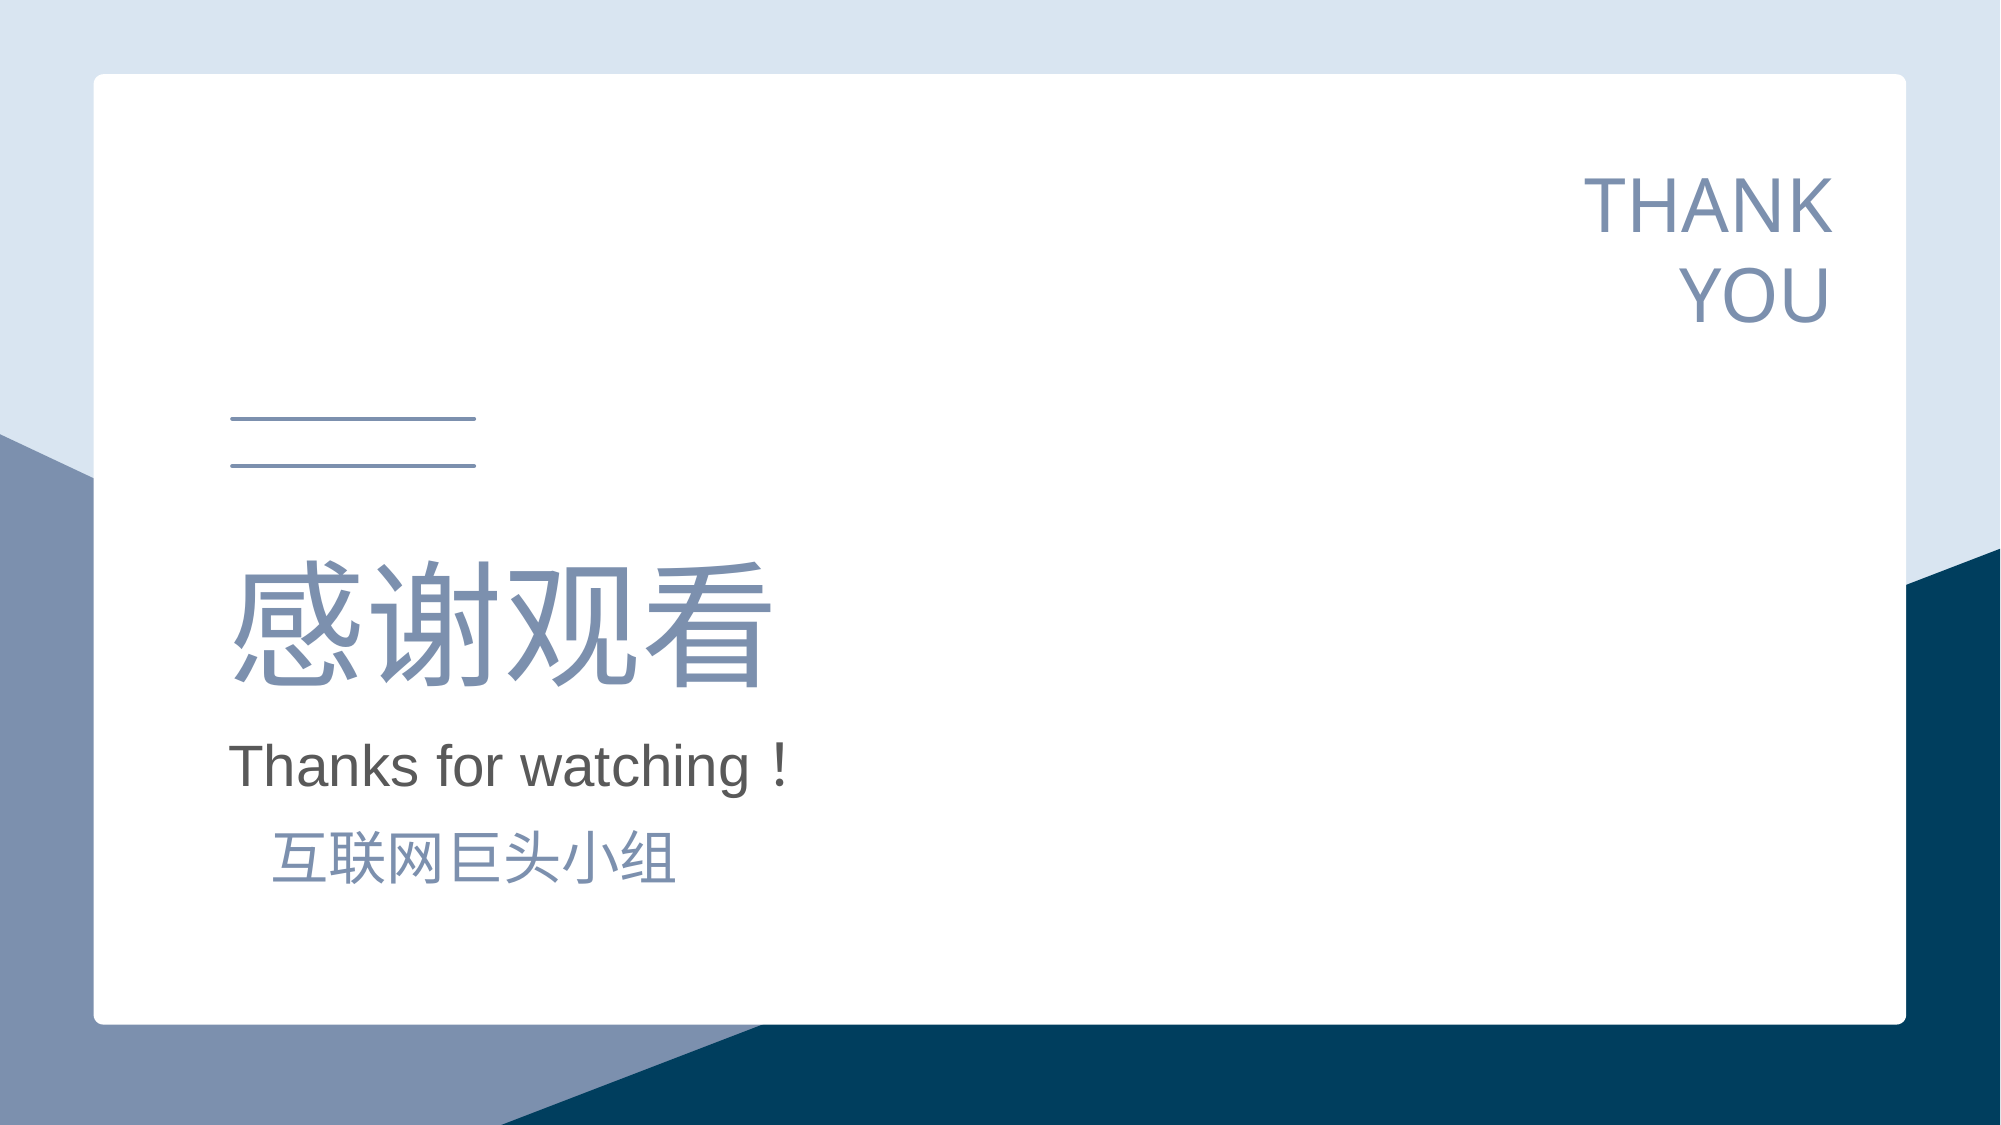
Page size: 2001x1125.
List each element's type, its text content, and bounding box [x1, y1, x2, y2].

text_box Thanks for watching！ [213, 720, 1472, 806]
text_box 互联网巨头小组 [255, 813, 693, 899]
text_box THANKYOU [1547, 150, 1849, 345]
text_box 感谢观看 [213, 531, 1472, 712]
